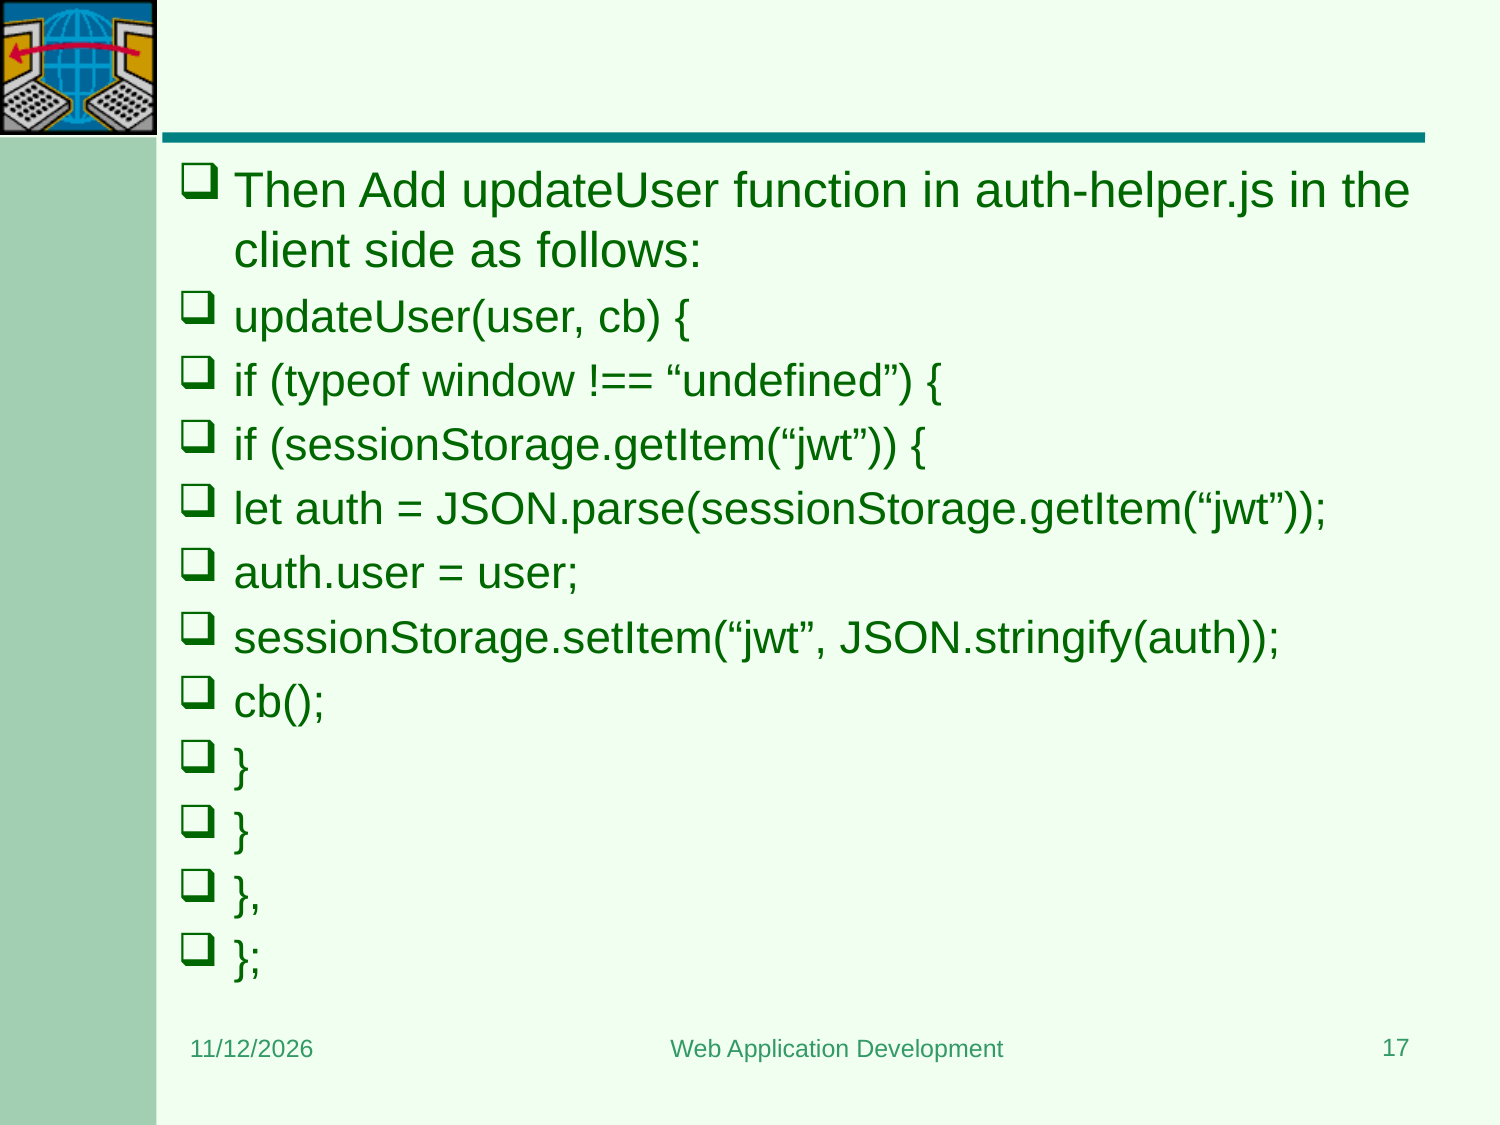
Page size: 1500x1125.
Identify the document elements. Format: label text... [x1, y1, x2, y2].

picture [0, 0, 157, 135]
list Then Add updateUser function in auth-helper.js in the client side as follows: updateUser(user, cb) { if (typeof window !== “undefined”) { if (sessionStorage.getItem(“jwt”)) { let auth = JSON.parse(sessionStorage.getItem(“jwt”)); auth.user = user; sessionStorage.setItem(“jwt”, JSON.stringify(auth)); cb(); } } }, }; [162, 149, 1488, 1013]
slide_number 17 [1237, 1024, 1426, 1103]
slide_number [174, 1024, 438, 1104]
footer Web Application Development [462, 1024, 1213, 1104]
